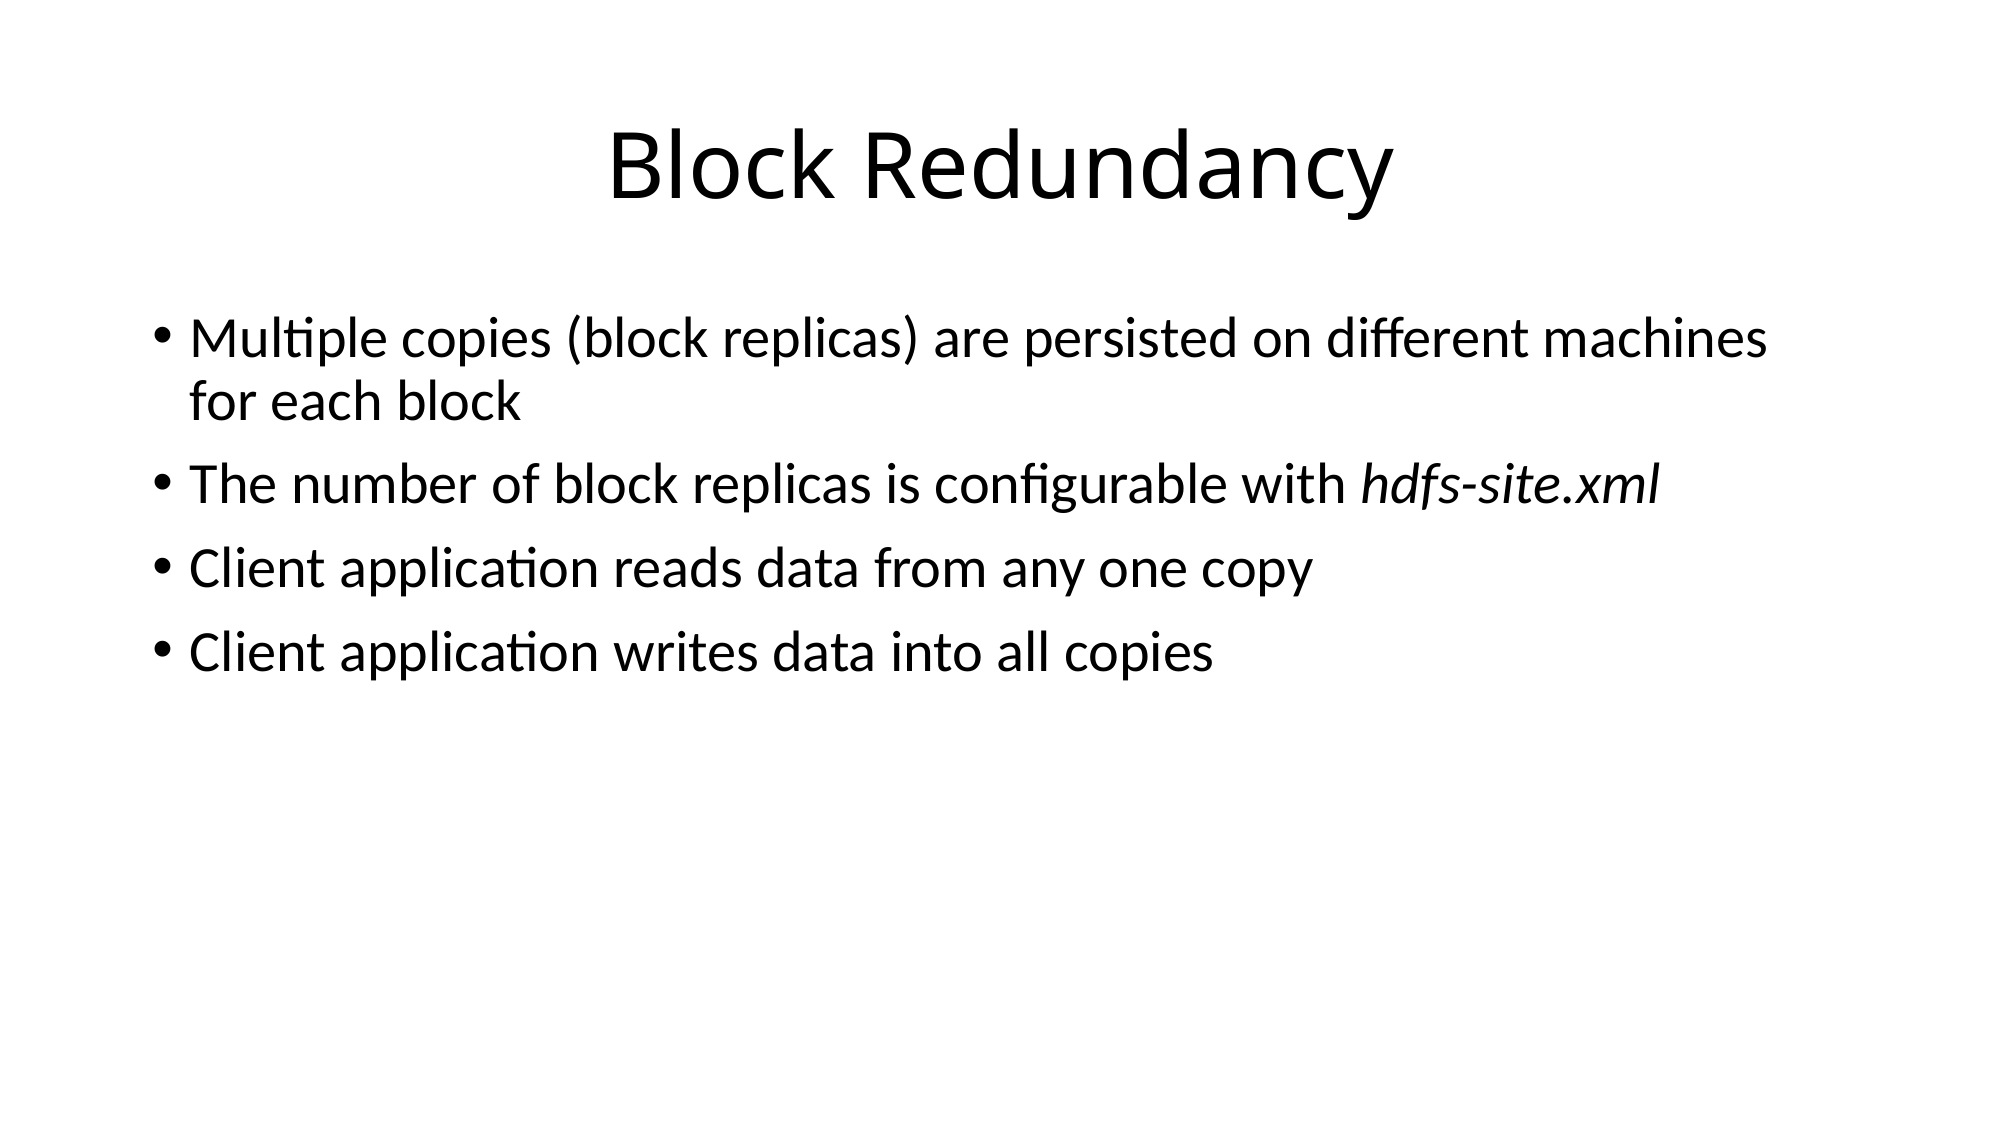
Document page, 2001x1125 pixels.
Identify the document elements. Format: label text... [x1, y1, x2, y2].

list Multiple copies (block replicas) are persisted on different machines for each block The number of block replicas is configurable with hdfs-site.xml Client application reads data from any one copy Client application writes data into all copies [137, 299, 1863, 969]
title Block Redundancy [137, 59, 1863, 278]
